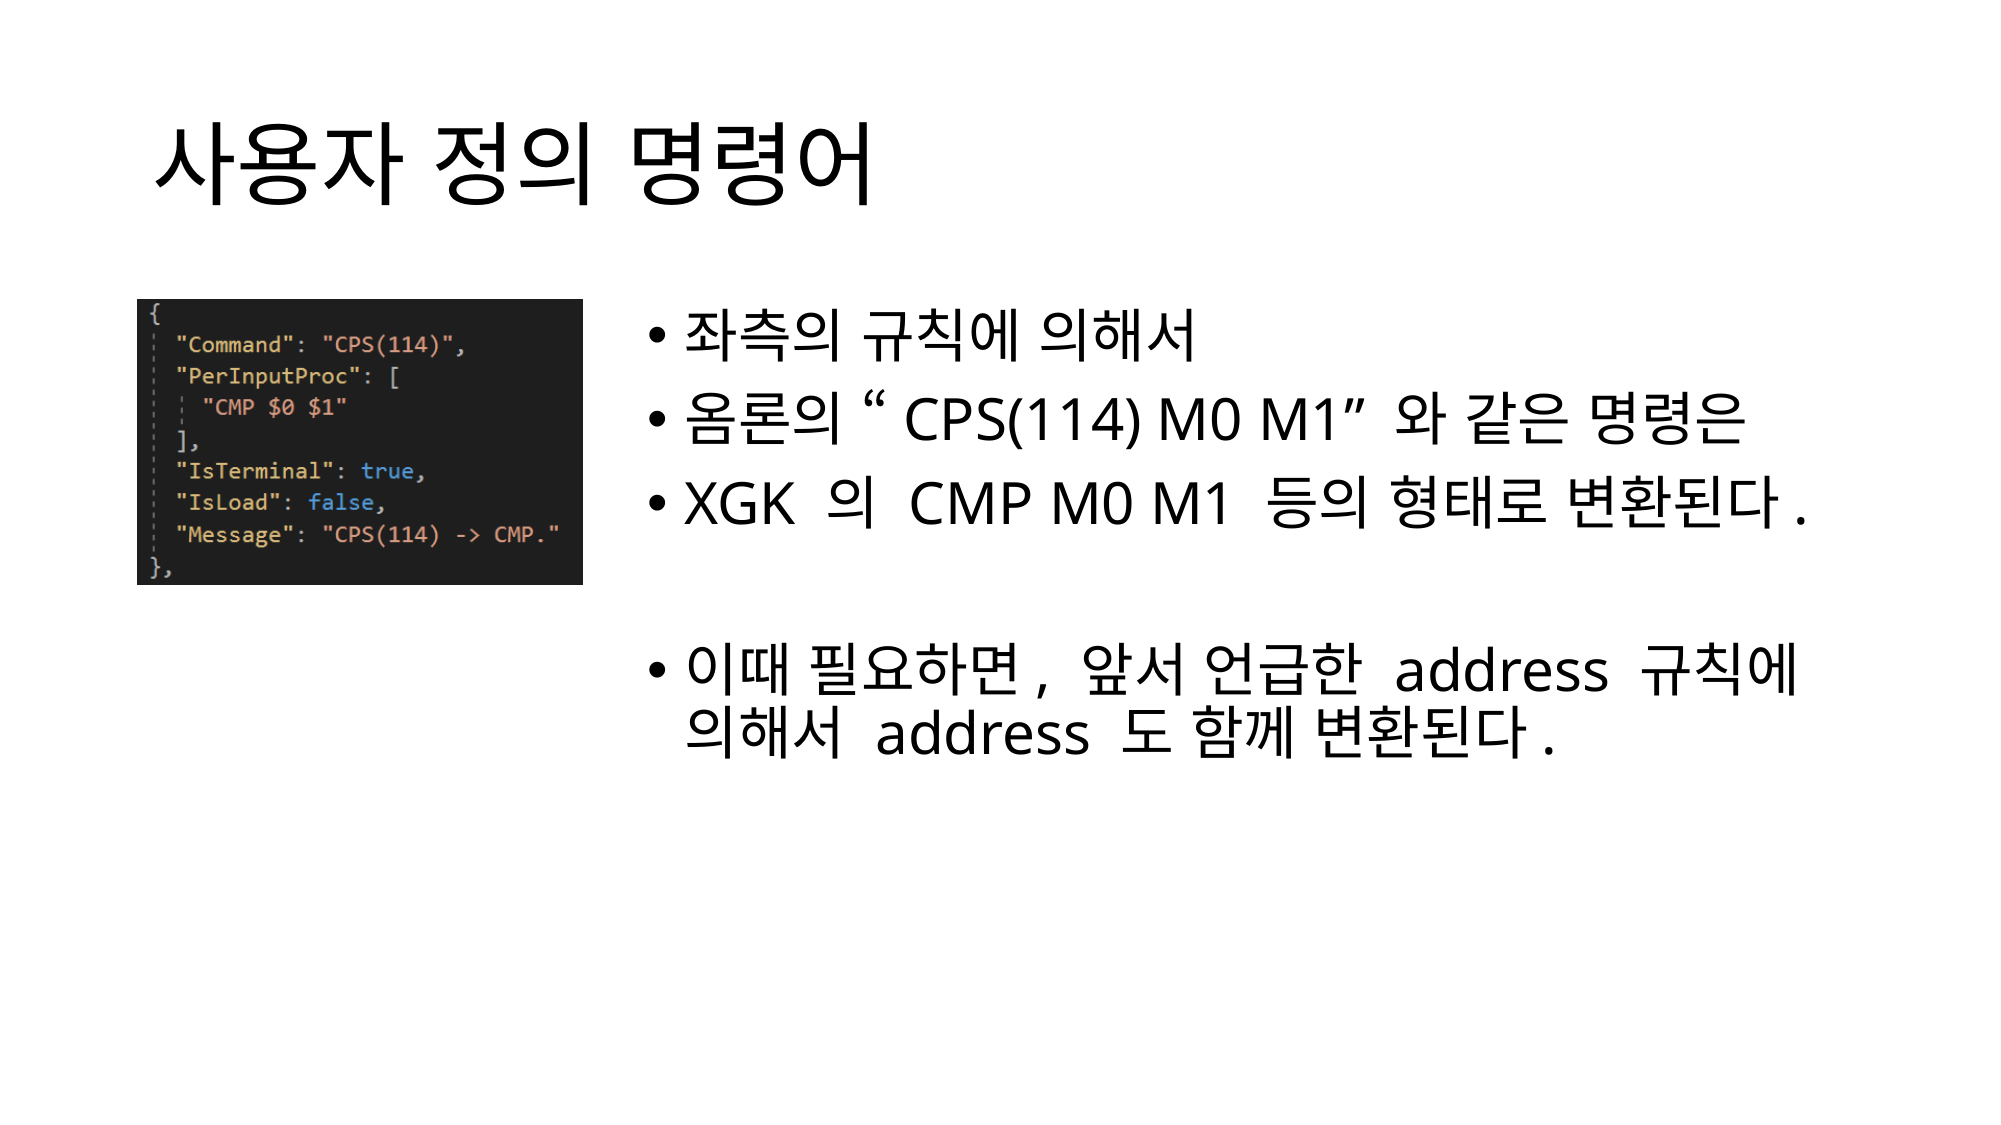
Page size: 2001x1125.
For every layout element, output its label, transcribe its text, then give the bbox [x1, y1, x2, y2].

picture [137, 299, 583, 585]
title 사용자 정의 명령어 [137, 59, 1863, 278]
list 좌측의 규칙에 의해서 옴론의 “CPS(114) M0 M1” 와 같은 명령은 XGK 의 CMP M0 M1 등의 형태로 변환된다. 이때 필요하면, 앞서 언급한 address 규칙에 의해서 address 도 함께 변환된다. [632, 299, 1863, 1014]
